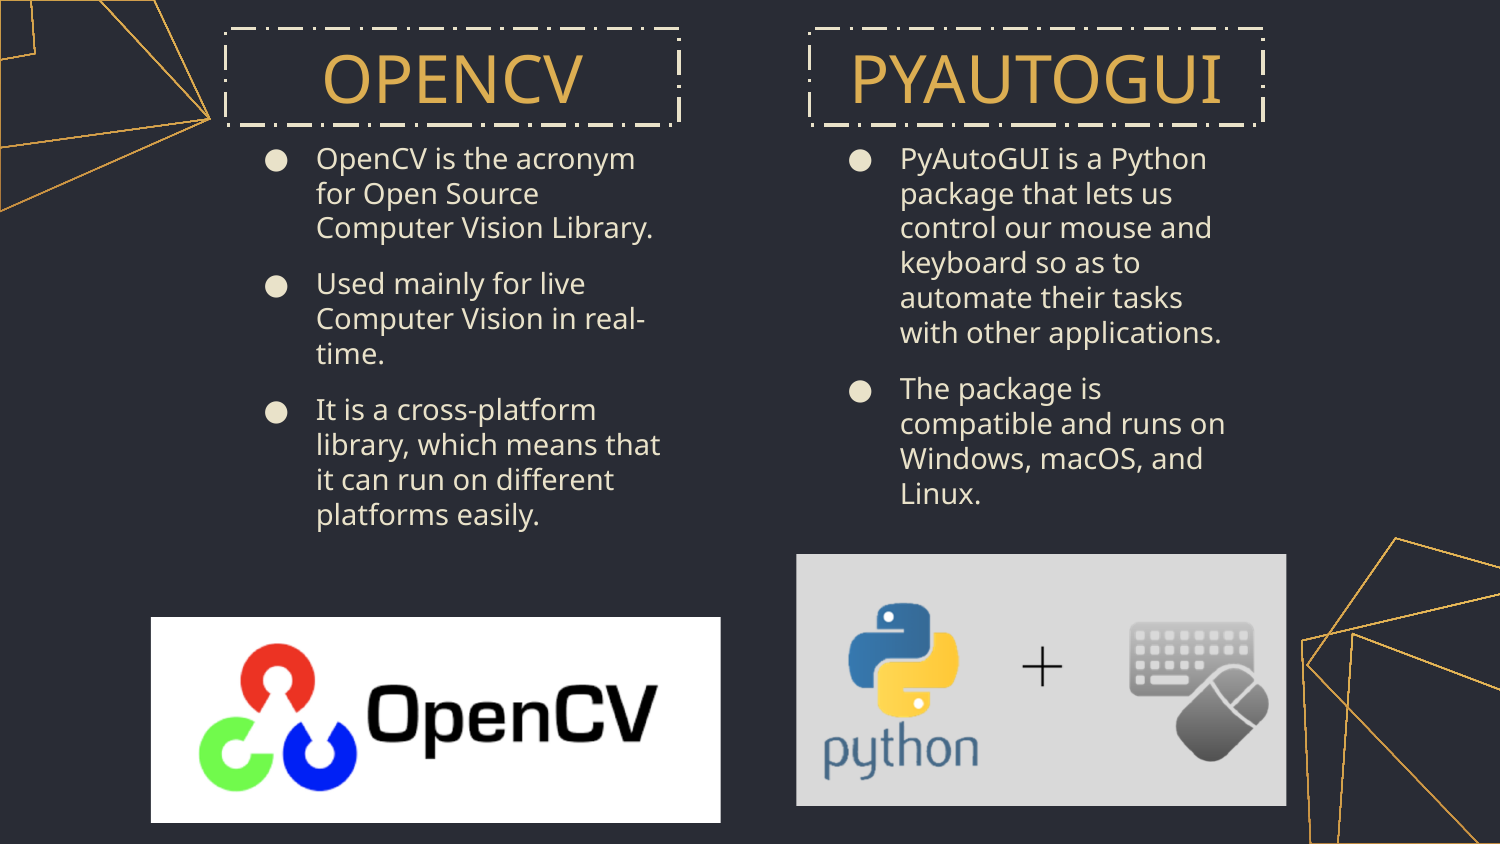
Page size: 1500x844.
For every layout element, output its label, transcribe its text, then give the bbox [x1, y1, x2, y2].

subtitle PYAUTOGUI [809, 28, 1263, 125]
picture [796, 554, 1287, 806]
subtitle OPENCV [225, 28, 679, 125]
list PyAutoGUI is a Python package that lets us control our mouse and keyboard so as to automate their tasks with other applications. The package is compatible and runs on Windows, macOS, and Linux. [809, 125, 1263, 528]
picture [150, 617, 721, 823]
list OpenCV is the acronym for Open Source Computer Vision Library. Used mainly for live Computer Vision in real-time. It is a cross-platform library, which means that it can run on different platforms easily. [225, 125, 679, 616]
